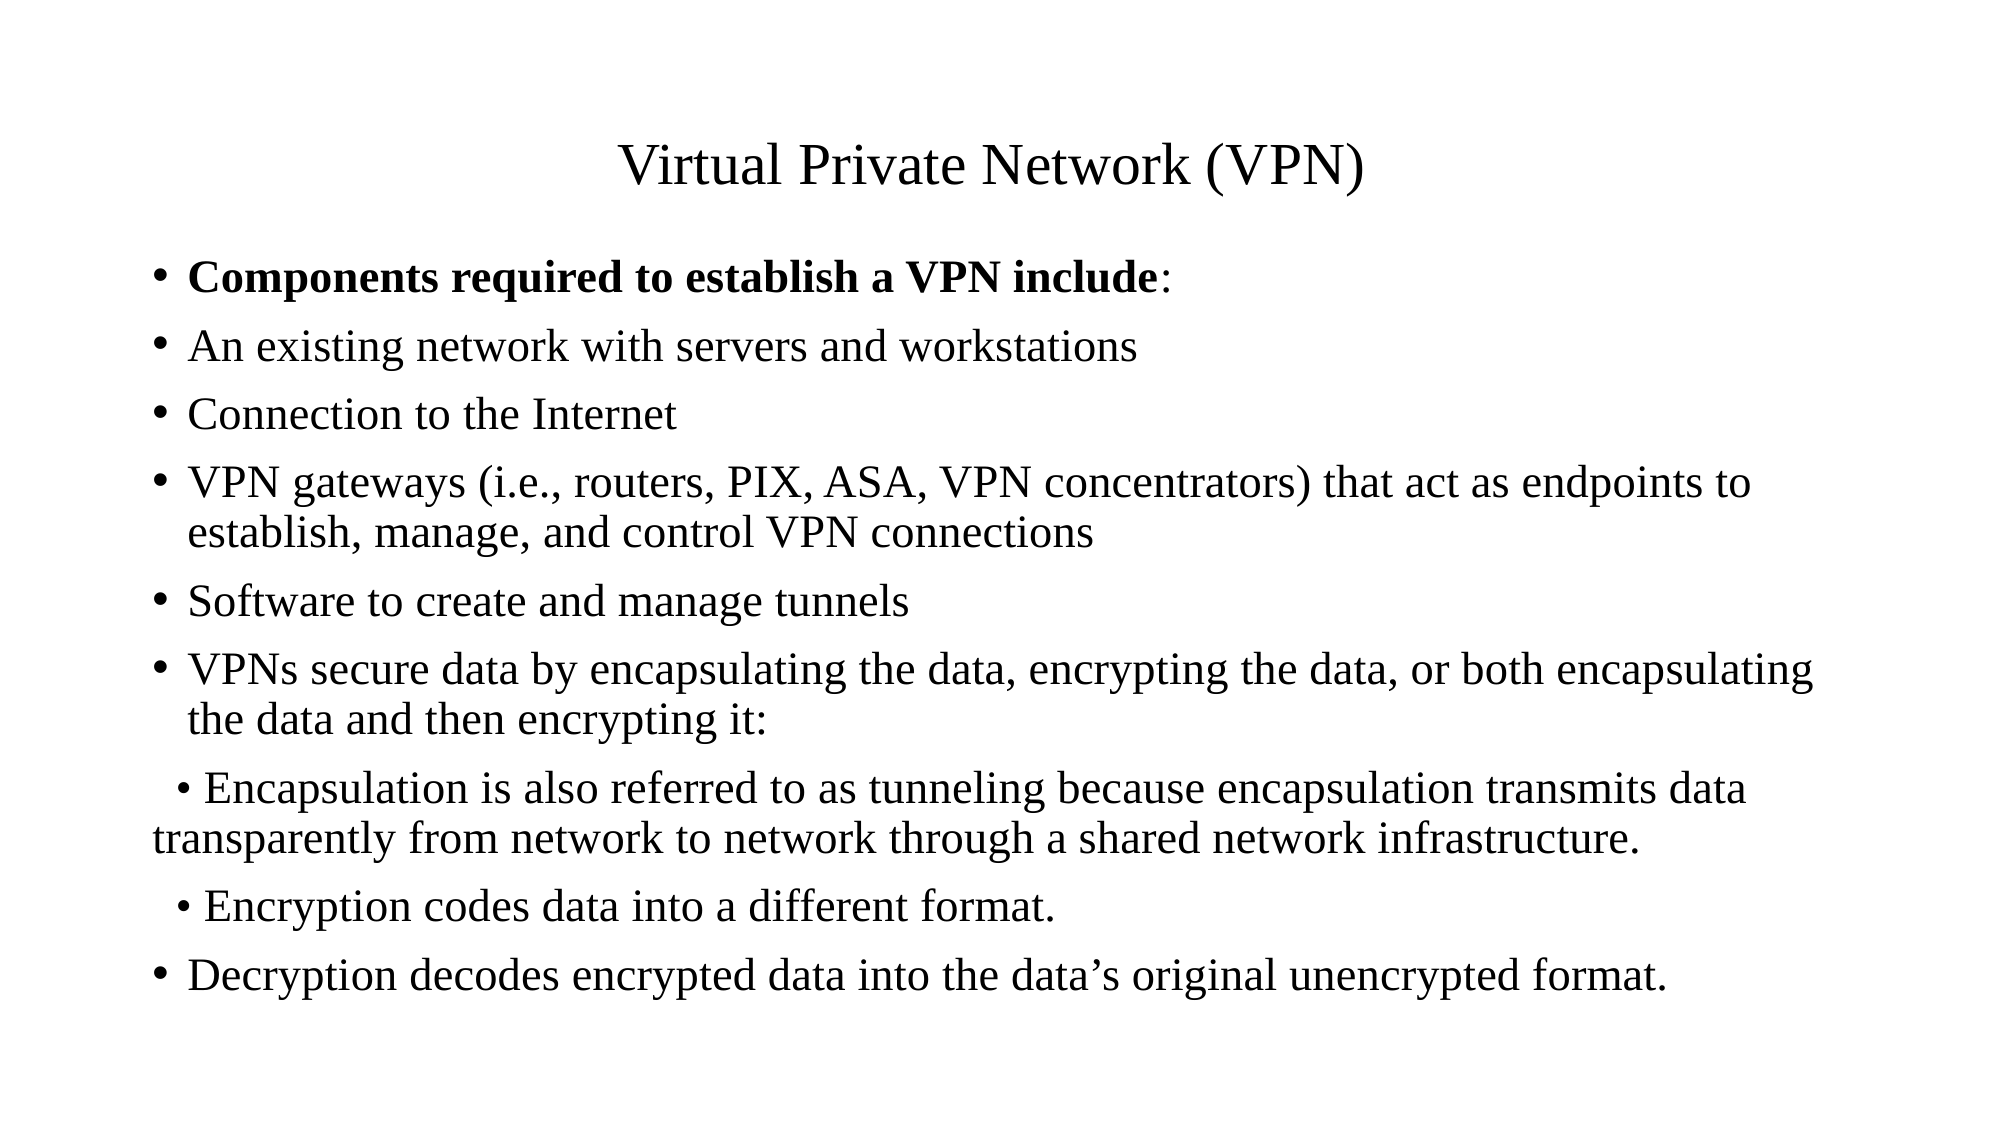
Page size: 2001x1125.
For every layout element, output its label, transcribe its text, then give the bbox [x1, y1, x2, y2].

title Virtual Private Network (VPN) [137, 59, 1863, 244]
list Components required to establish a VPN include: An existing network with servers and workstations Connection to the Internet VPN gateways (i.e., routers, PIX, ASA, VPN concentrators) that act as endpoints to establish, manage, and control VPN connections Software to create and manage tunnels VPNs secure data by encapsulating the data, encrypting the data, or both encapsulating the data and then encrypting it: • Encapsulation is also referred to as tunneling because encapsulation transmits data transparently from network to network through a shared network infrastructure. • Encryption codes data into a different format. Decryption decodes encrypted data into the data’s original unencrypted format. [137, 244, 1863, 1011]
